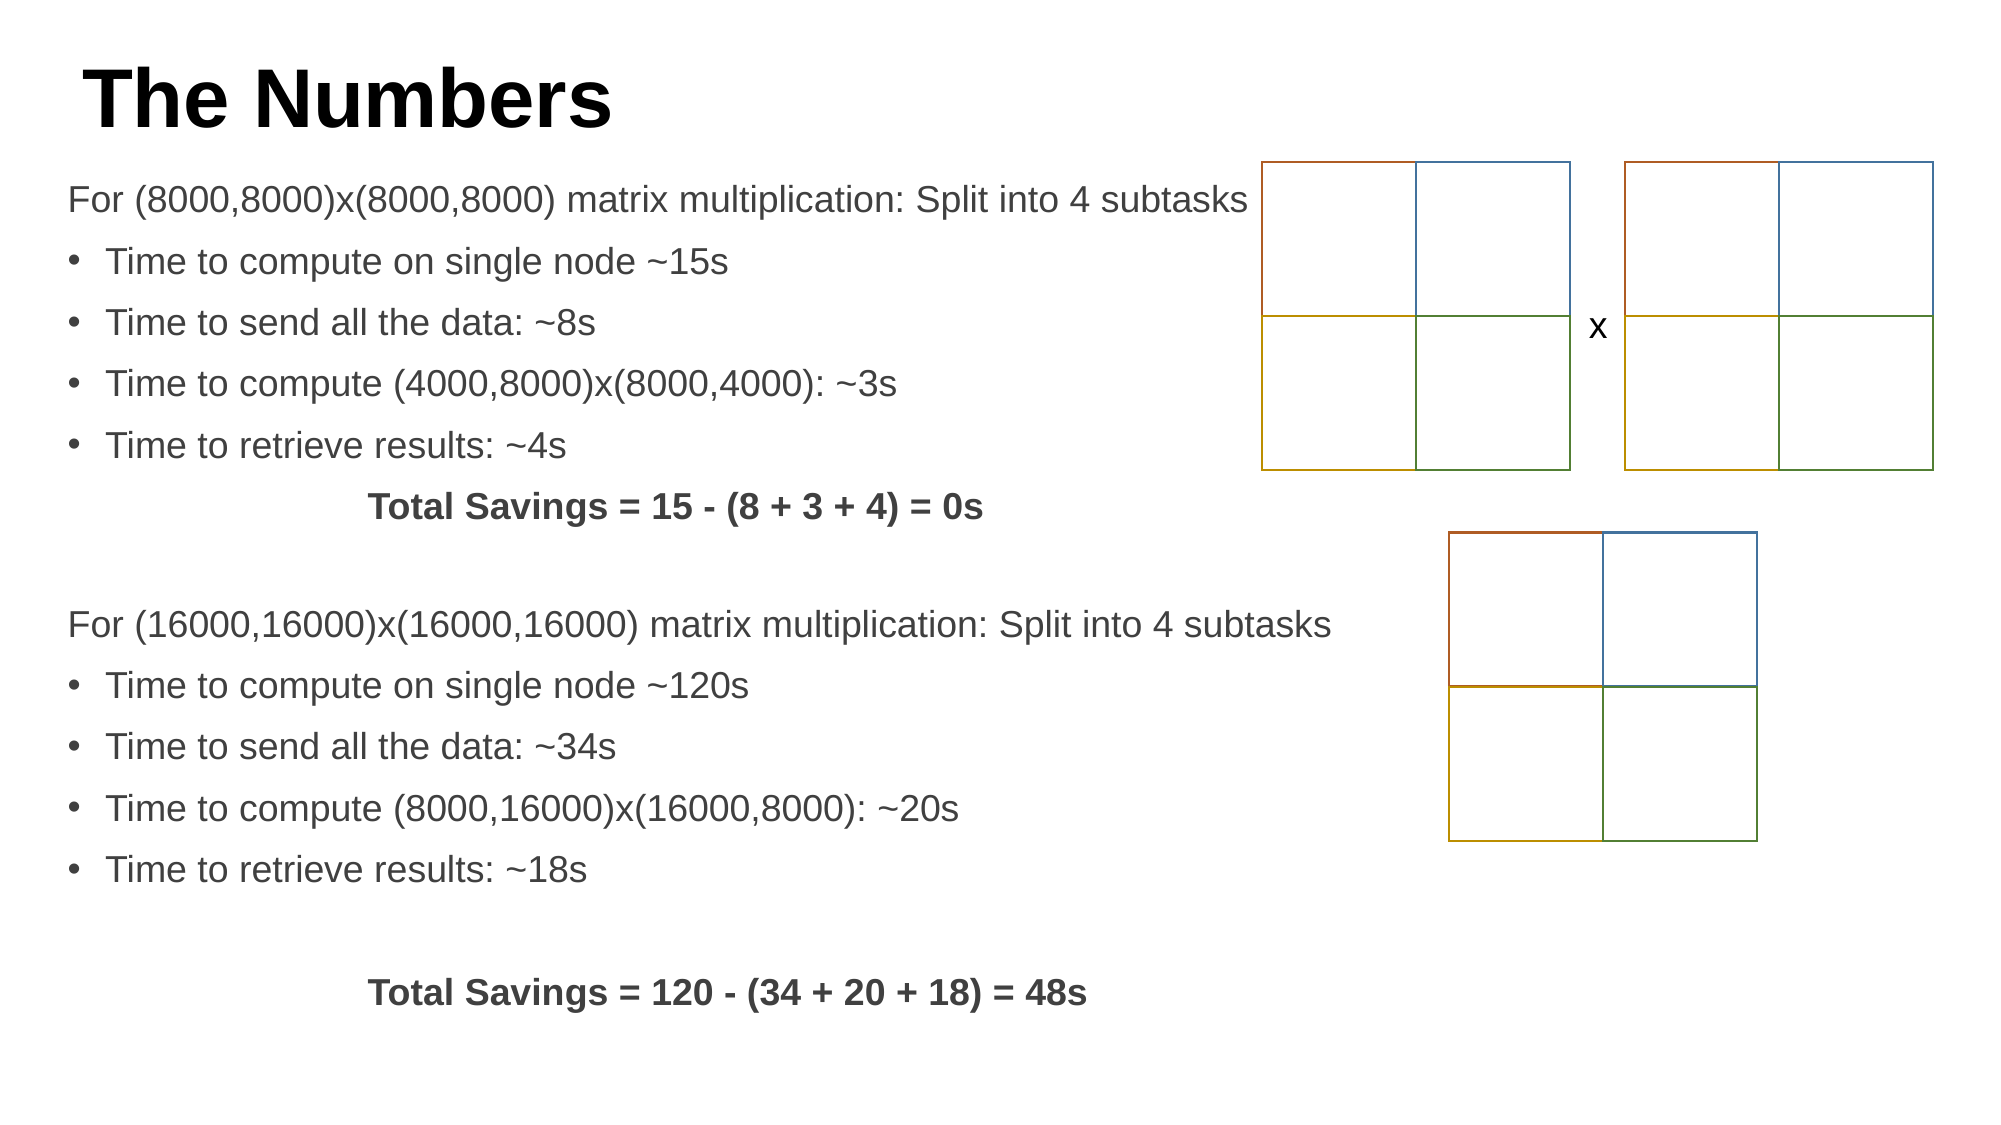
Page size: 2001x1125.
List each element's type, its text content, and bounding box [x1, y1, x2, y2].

text_box x [1574, 293, 1612, 354]
title The Numbers [67, 19, 867, 173]
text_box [1262, 161, 1571, 470]
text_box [1449, 532, 1758, 841]
list For (8000,8000)x(8000,8000) matrix multiplication: Split into 4 subtasks Time to compute on single node ~15s Time to send all the data: ~8s Time to compute (4000,8000)x(8000,4000): ~3s Time to retrieve results: ~4s Total Savings = 15 - (8 + 3 + 4) = 0s For (16000,16000)x(16000,16000) matrix multiplication: Split into 4 subtasks Time to compute on single node ~120s Time to send all the data: ~34s Time to compute (8000,16000)x(16000,8000): ~20s Time to retrieve results: ~18s Total Savings = 120 - (34 + 20 + 18) = 48s [52, 173, 1361, 1090]
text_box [1624, 161, 1934, 470]
